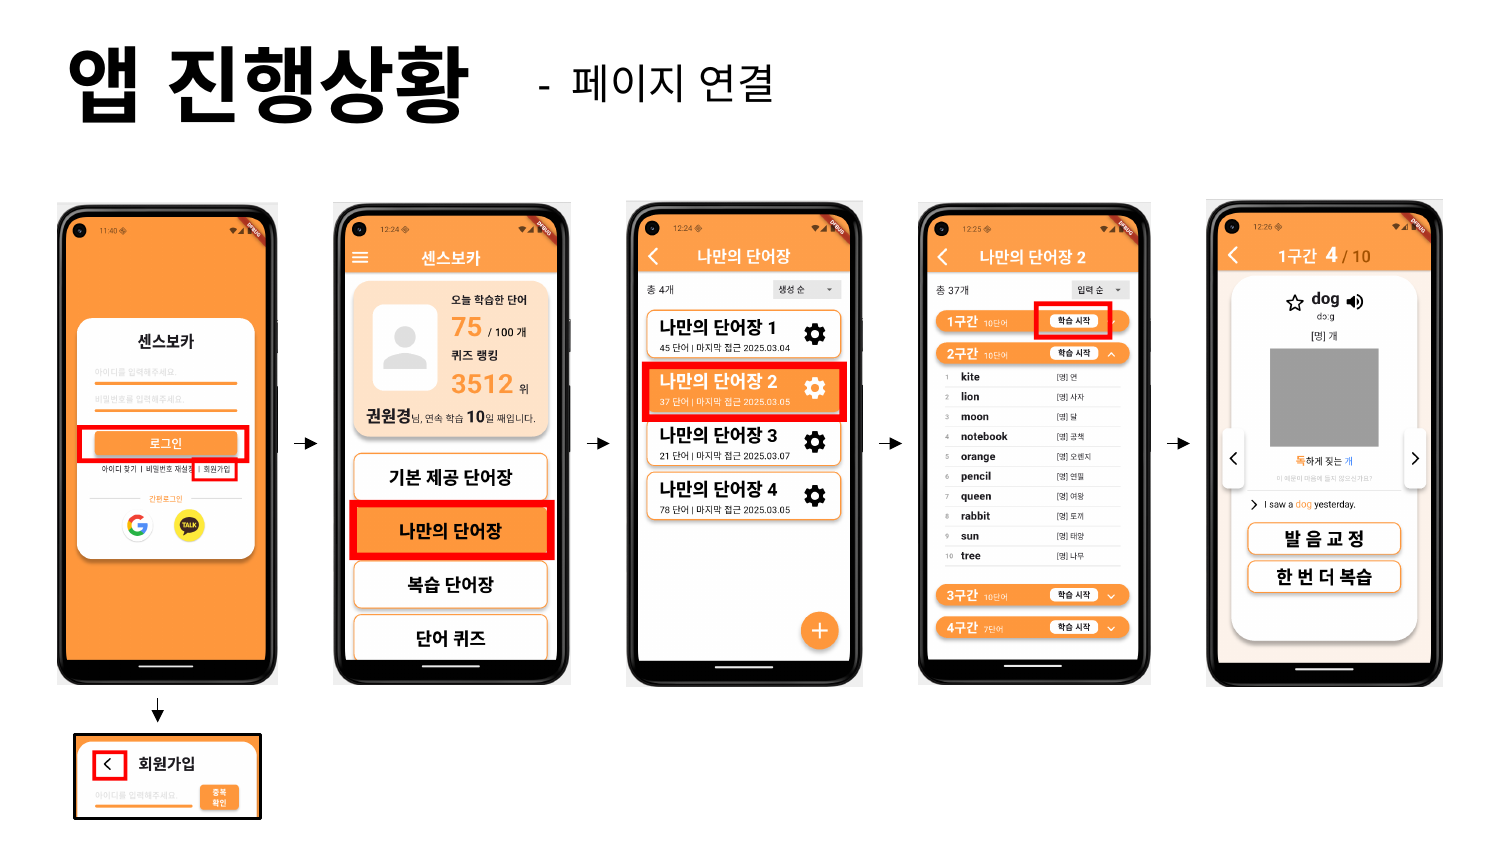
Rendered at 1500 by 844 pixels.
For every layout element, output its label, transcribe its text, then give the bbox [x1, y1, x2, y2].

picture [75, 735, 260, 818]
picture [918, 202, 1151, 685]
picture [333, 201, 571, 686]
picture [56, 202, 279, 685]
picture [1206, 199, 1444, 688]
text_box - 페이지 연결 [522, 42, 851, 123]
picture [625, 199, 863, 688]
title 앱 진행상황 [51, 35, 1449, 130]
